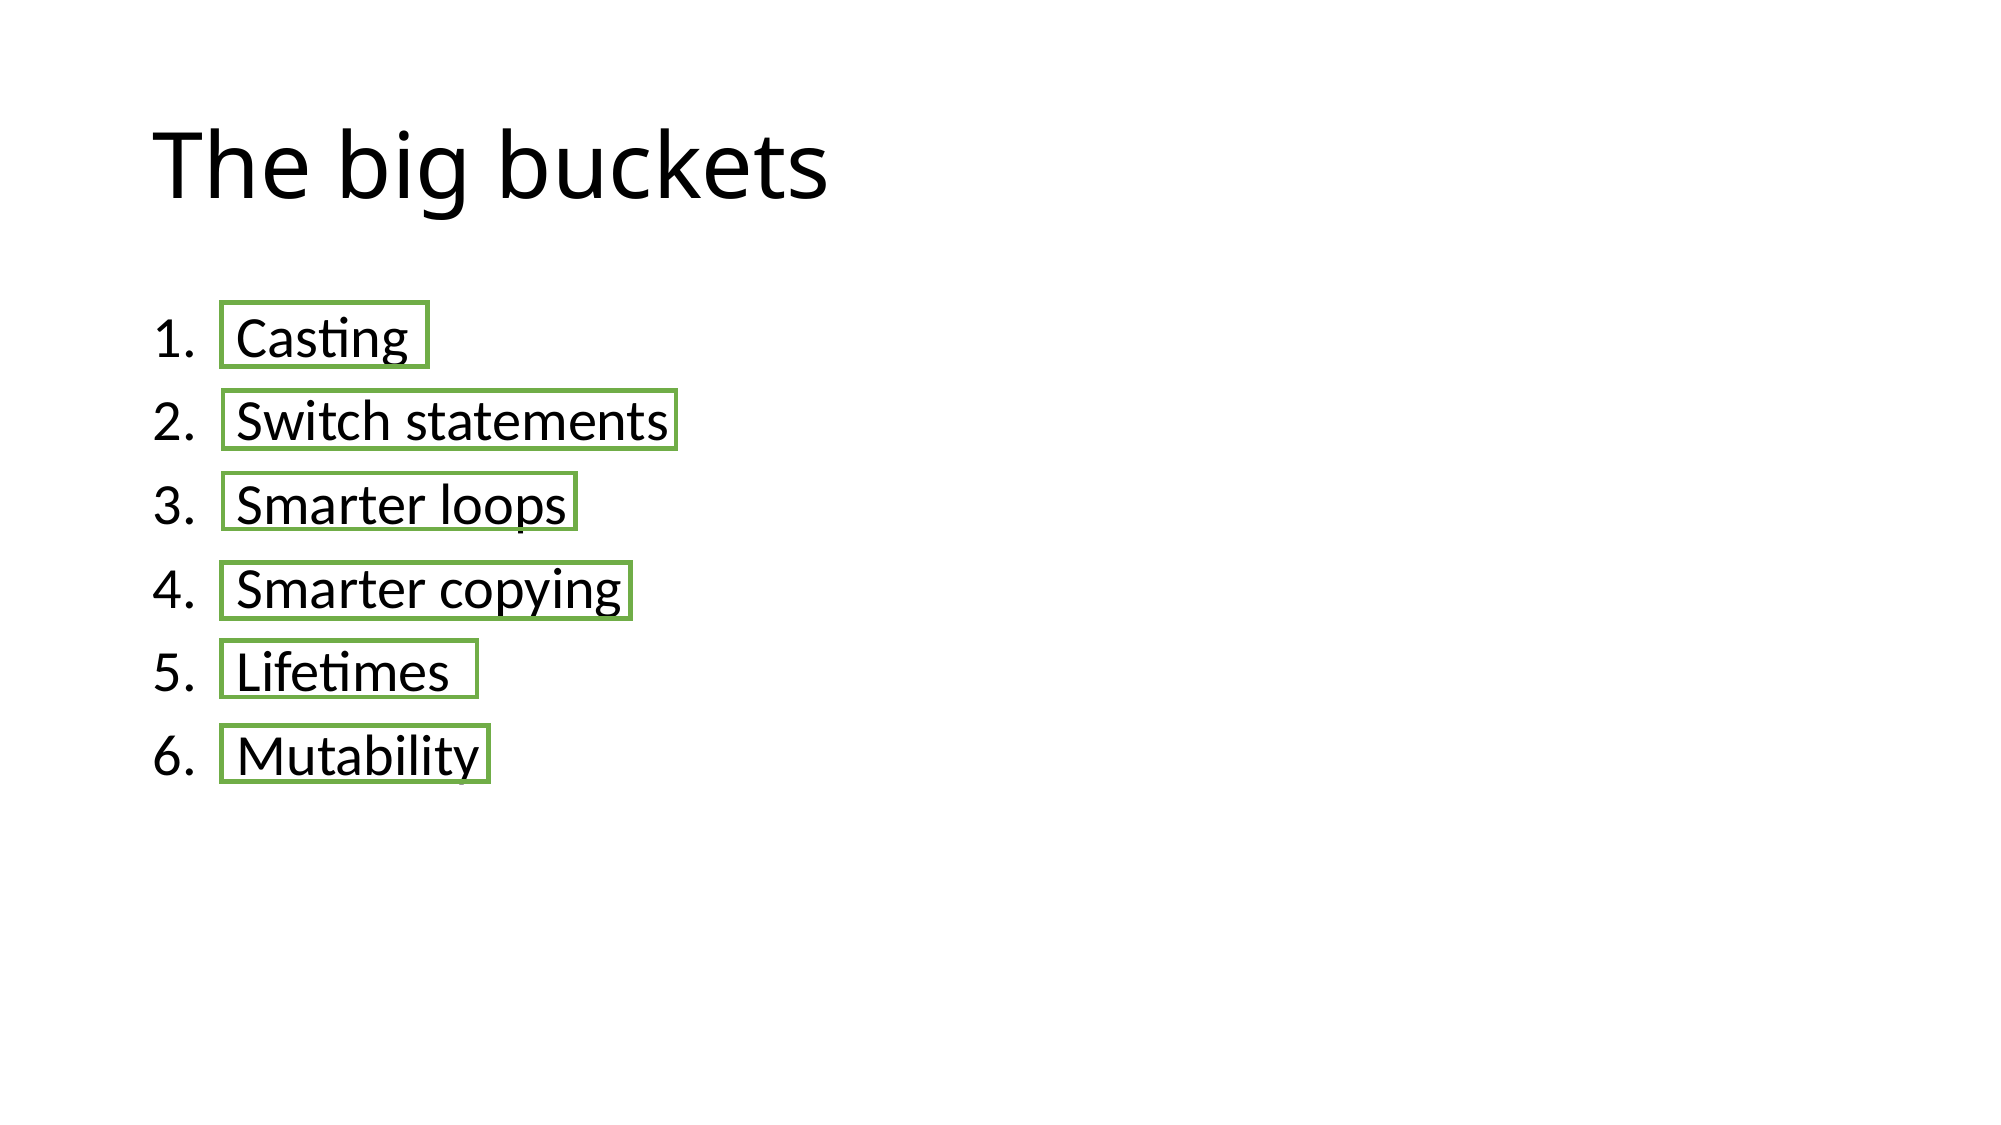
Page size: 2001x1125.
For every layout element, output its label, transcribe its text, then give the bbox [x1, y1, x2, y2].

text_box [220, 724, 489, 782]
text_box [222, 389, 677, 450]
text_box [220, 561, 631, 620]
text_box [220, 640, 478, 698]
title The big buckets [137, 59, 1863, 278]
list Casting Switch statements Smarter loops Smarter copying Lifetimes Mutability [137, 299, 1863, 1014]
text_box [220, 301, 429, 367]
text_box [222, 472, 577, 530]
